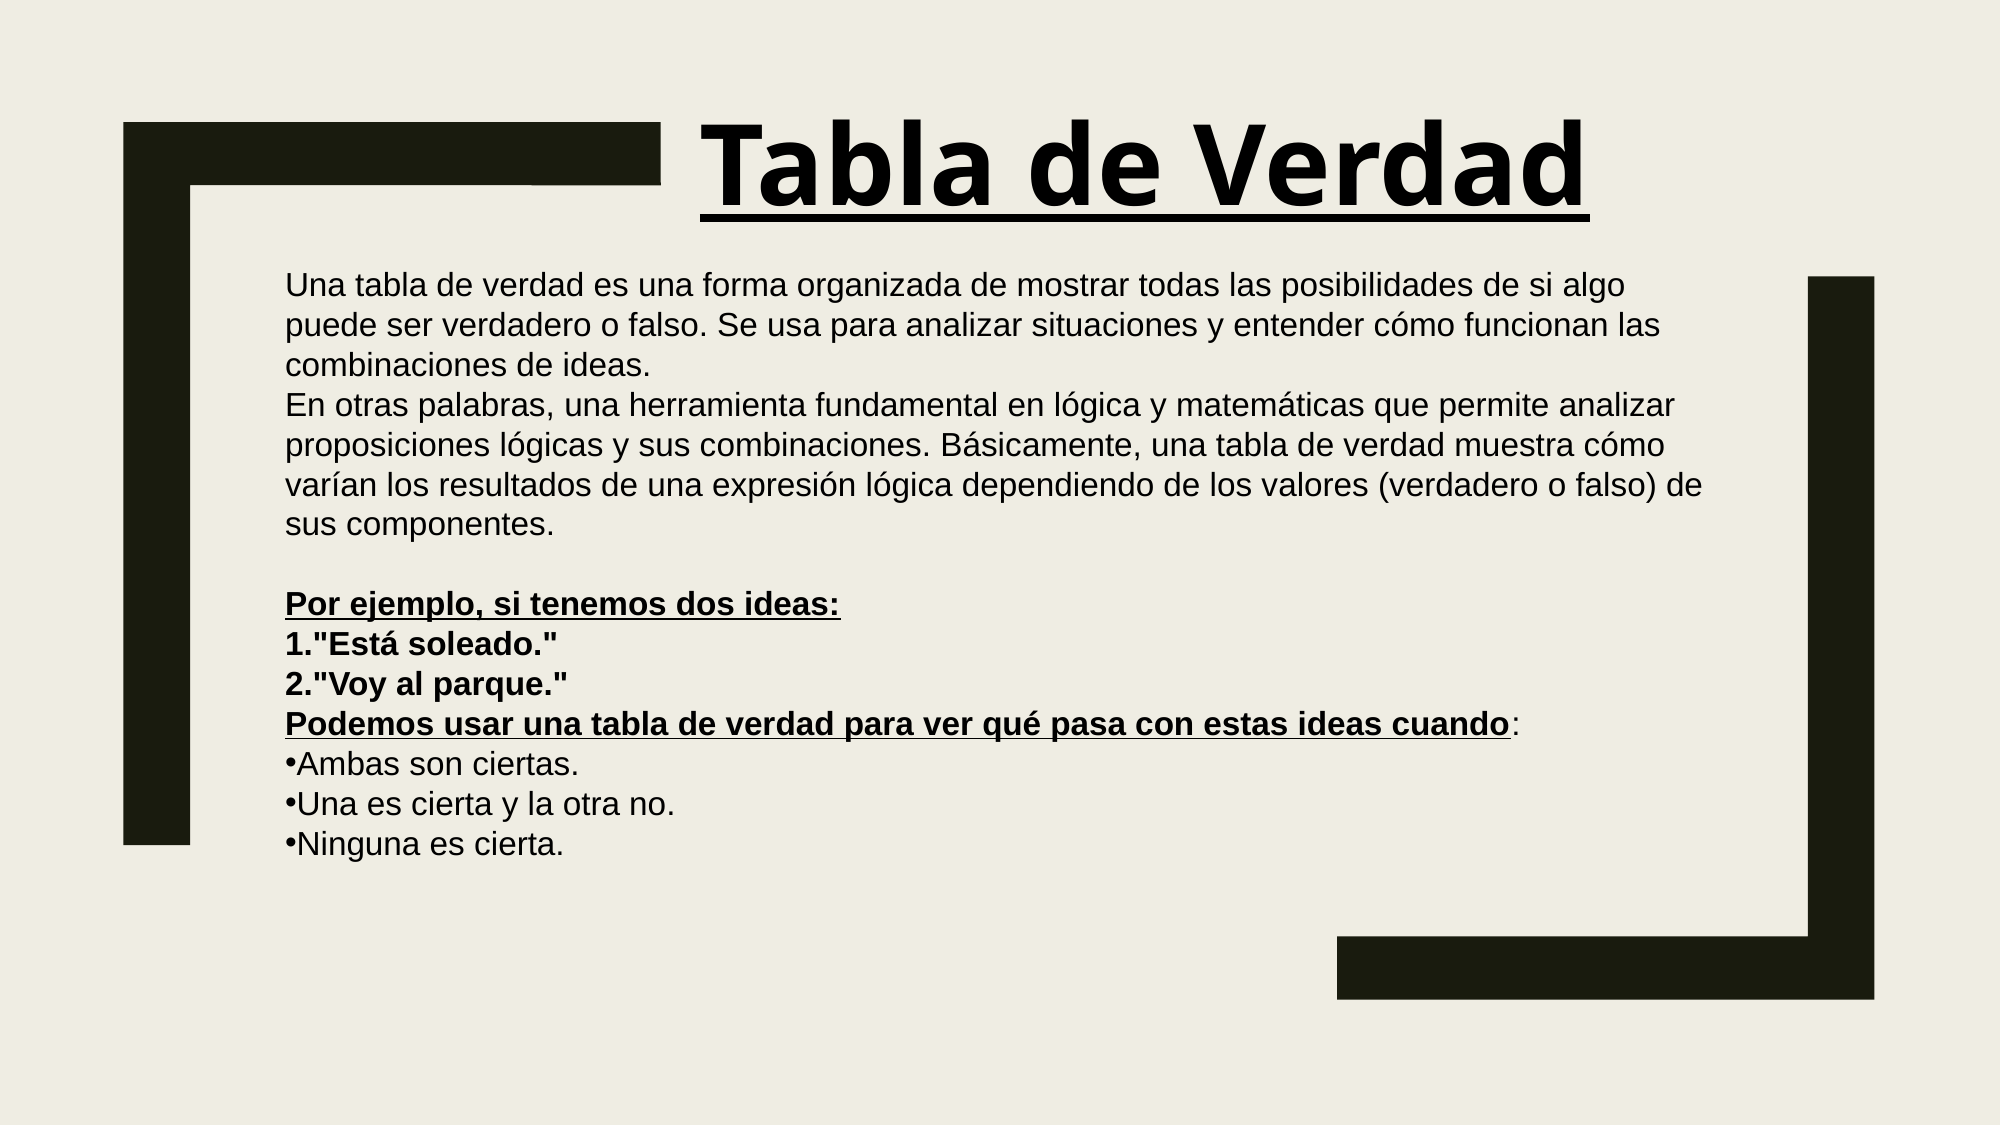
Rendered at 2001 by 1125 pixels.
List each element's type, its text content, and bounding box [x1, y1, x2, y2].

text_box Tabla de Verdad [684, 85, 1606, 236]
text_box Una tabla de verdad es una forma organizada de mostrar todas las posibilidades de si algo puede ser verdadero o falso. Se usa para analizar situaciones y entender cómo funcionan las combinaciones de ideas. En otras palabras, una herramienta fundamental en lógica y matemáticas que permite analizar proposiciones lógicas y sus combinaciones. Básicamente, una tabla de verdad muestra cómo varían los resultados de una expresión lógica dependiendo de los valores (verdadero o falso) de sus componentes. Por ejemplo, si tenemos dos ideas: "Está soleado." "Voy al parque." Podemos usar una tabla de verdad para ver qué pasa con estas ideas cuando: Ambas son ciertas. Una es cierta y la otra no. Ninguna es cierta. [269, 255, 1730, 870]
